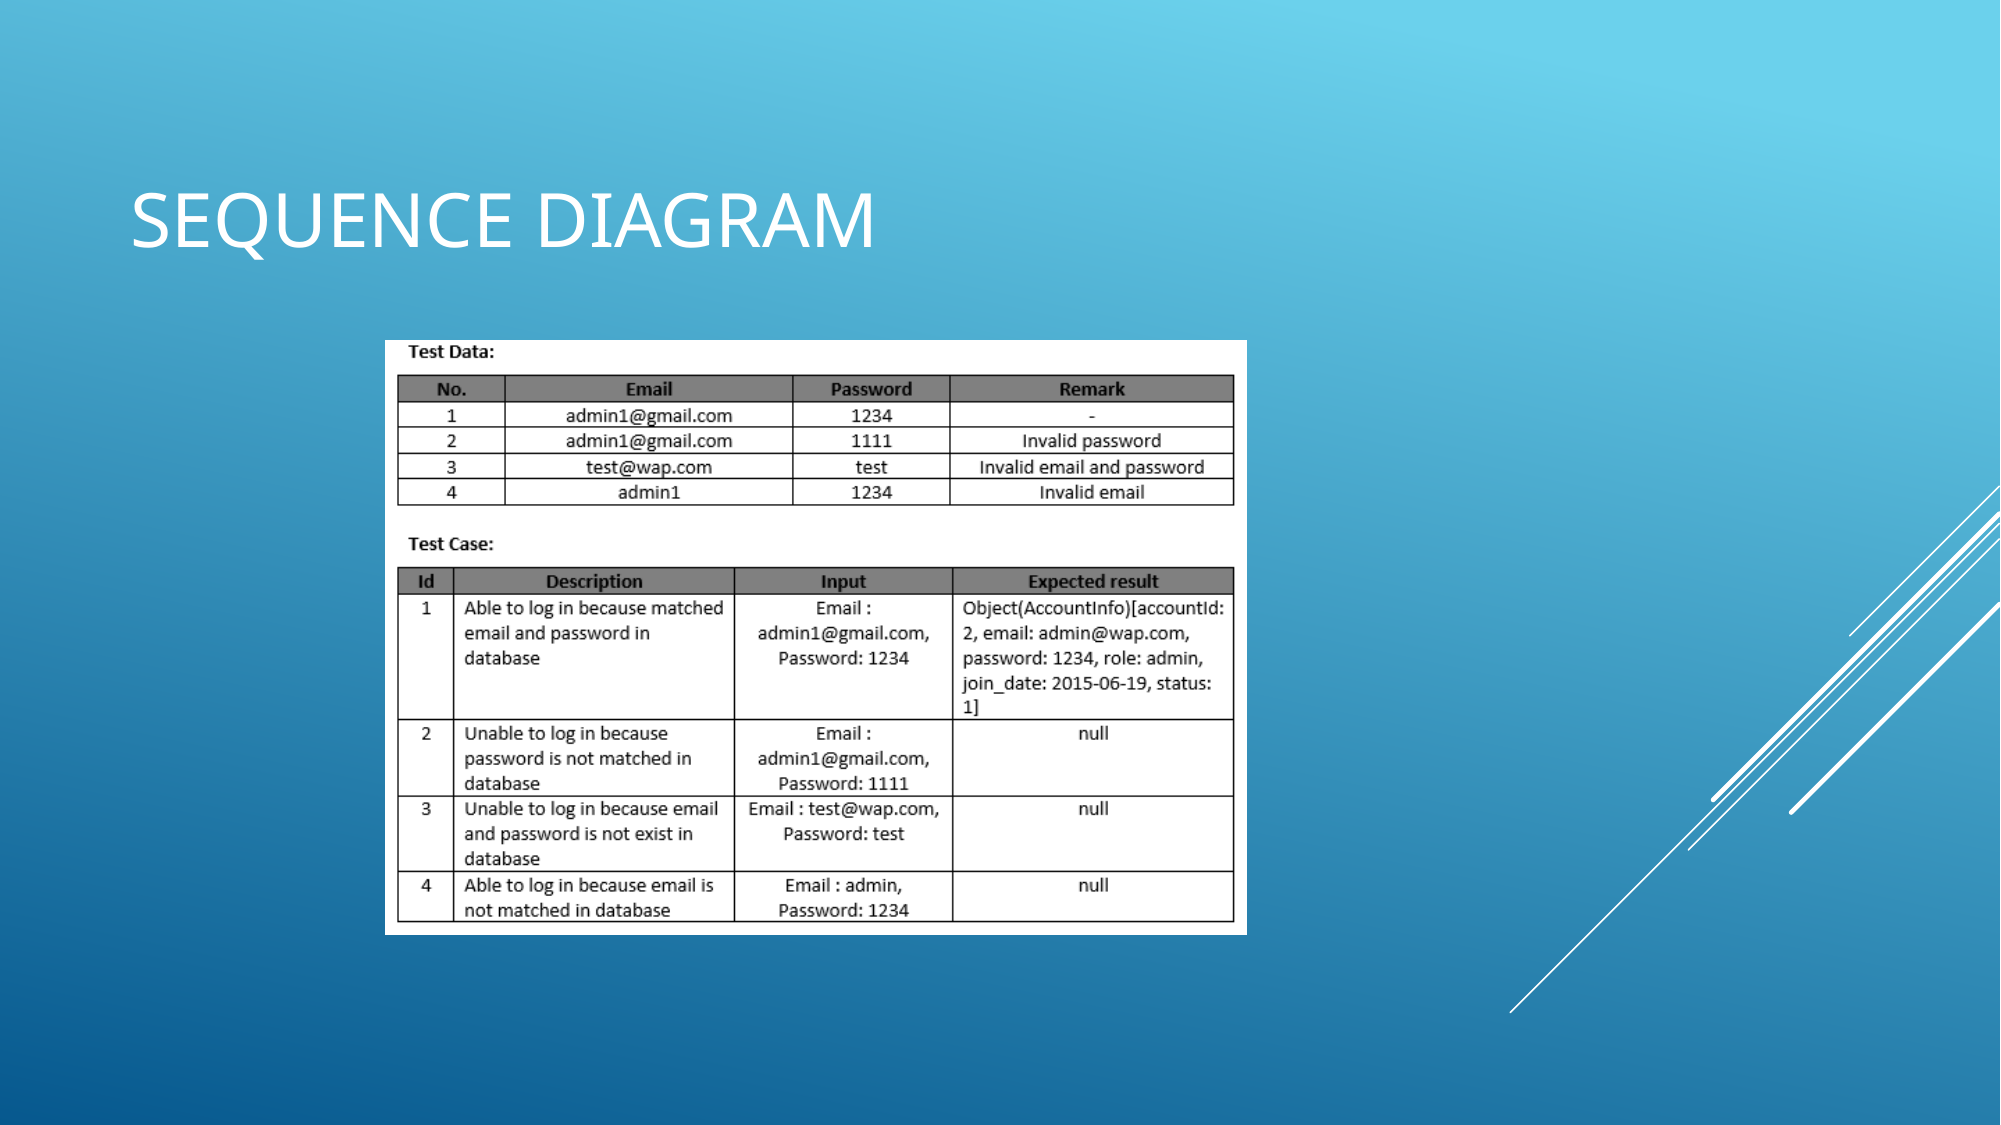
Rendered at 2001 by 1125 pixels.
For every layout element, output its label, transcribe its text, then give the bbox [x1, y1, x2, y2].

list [384, 340, 1247, 935]
title Sequence diagram [115, 93, 1516, 341]
